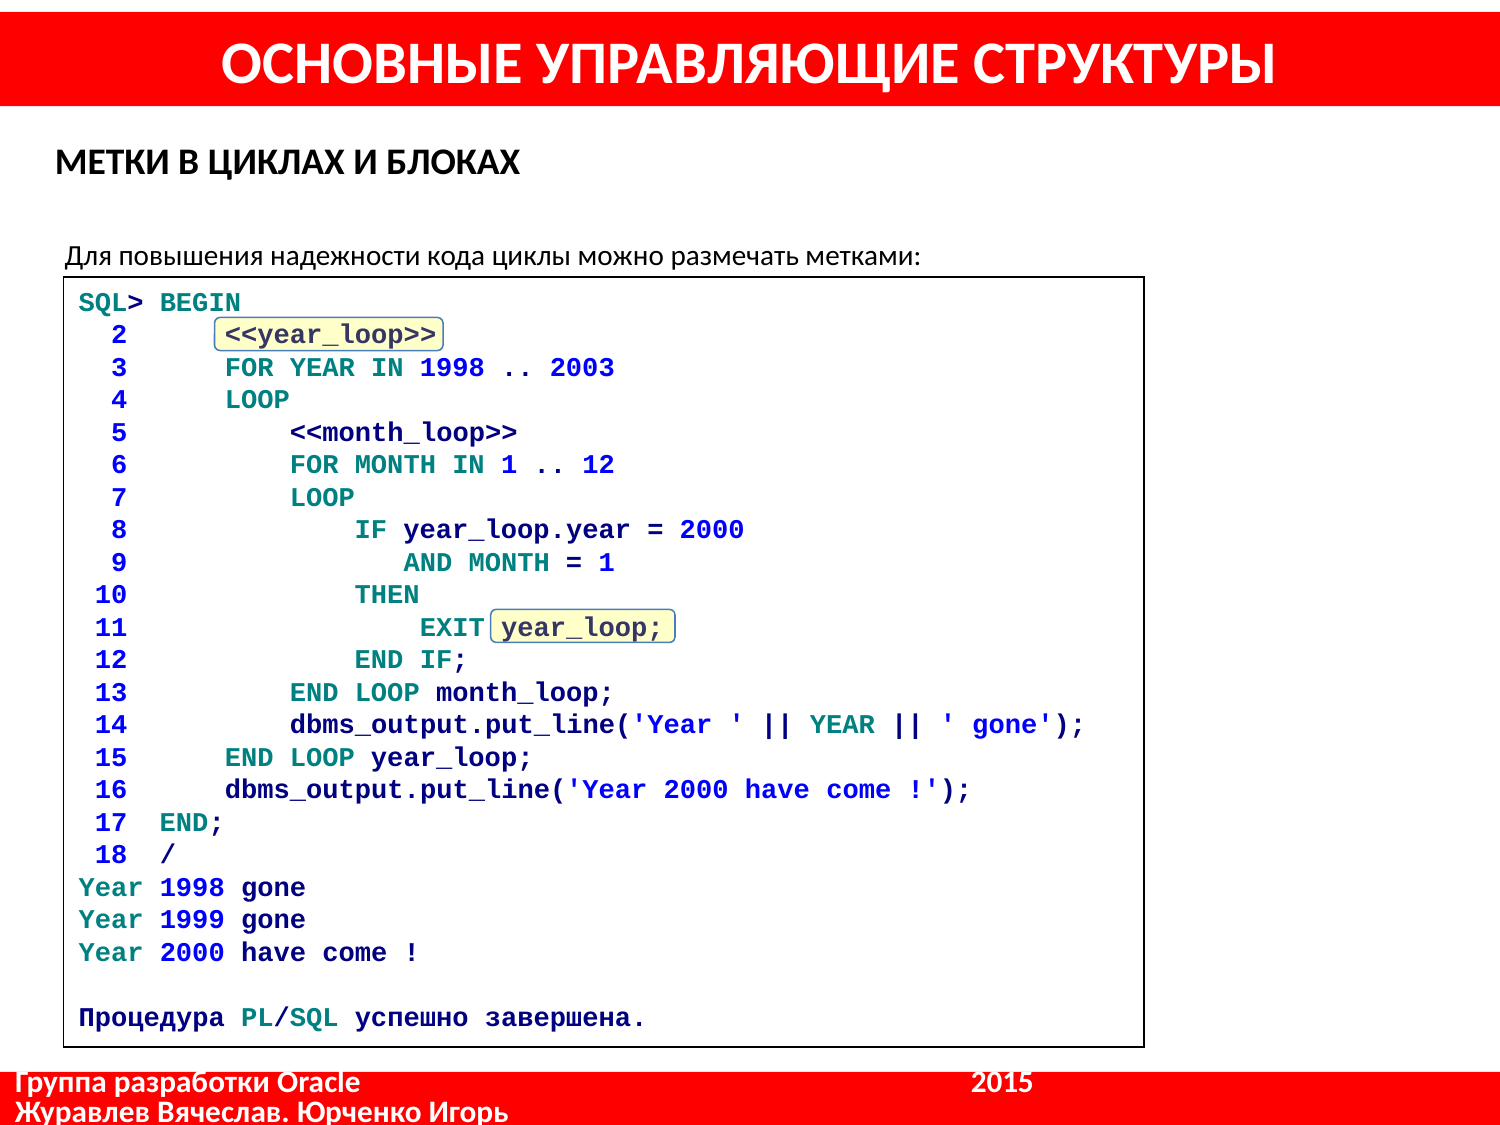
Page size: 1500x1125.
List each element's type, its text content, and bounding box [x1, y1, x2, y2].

text_box SQL> BEGIN 2 <<year_loop>> 3 FOR YEAR IN 1998 .. 2003 4 LOOP 5 <<month_loop>> 6 FOR MONTH IN 1 .. 12 7 LOOP 8 IF year_loop.year = 2000 9 AND MONTH = 1 10 THEN 11 EXIT year_loop; 12 END IF; 13 END LOOP month_loop; 14 dbms_output.put_line('Year ' || YEAR || ' gone'); 15 END LOOP year_loop; 16 dbms_output.put_line('Year 2000 have come !'); 17 END; 18 / Year 1998 gone Year 1999 gone Year 2000 have come ! Процедура PL/SQL успешно завершена. [63, 276, 1145, 1047]
text_box Группа разработки Oracle 2015 Журавлев Вячеслав. Юрченко Игорь [0, 1071, 1500, 1125]
text_box [490, 609, 676, 643]
title ОСНОВНЫЕ УПРАВЛЯЮЩИЕ СТРУКТУРЫ [0, 11, 1500, 107]
text_box [214, 317, 444, 351]
text_box МЕТКИ В ЦИКЛАХ И БЛОКАХ [40, 129, 1193, 190]
text_box Для повышения надежности кода циклы можно размечать метками: [49, 228, 1277, 279]
